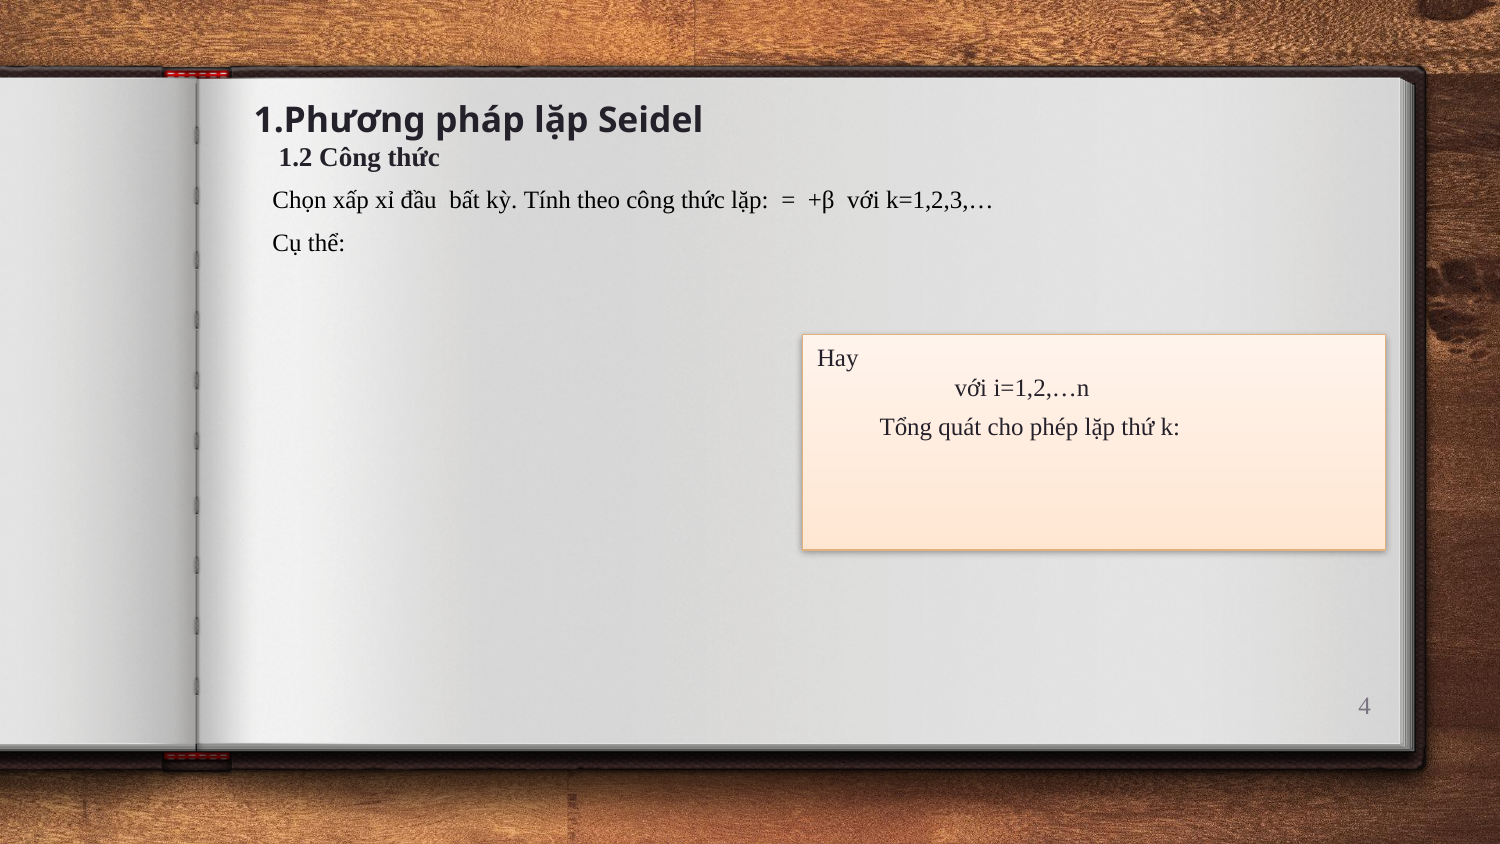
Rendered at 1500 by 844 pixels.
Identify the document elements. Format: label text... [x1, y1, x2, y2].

picture [0, 0, 1500, 844]
slide_number 4 [1295, 672, 1386, 737]
title 1.Phương pháp lặp Seidel [238, 88, 769, 155]
